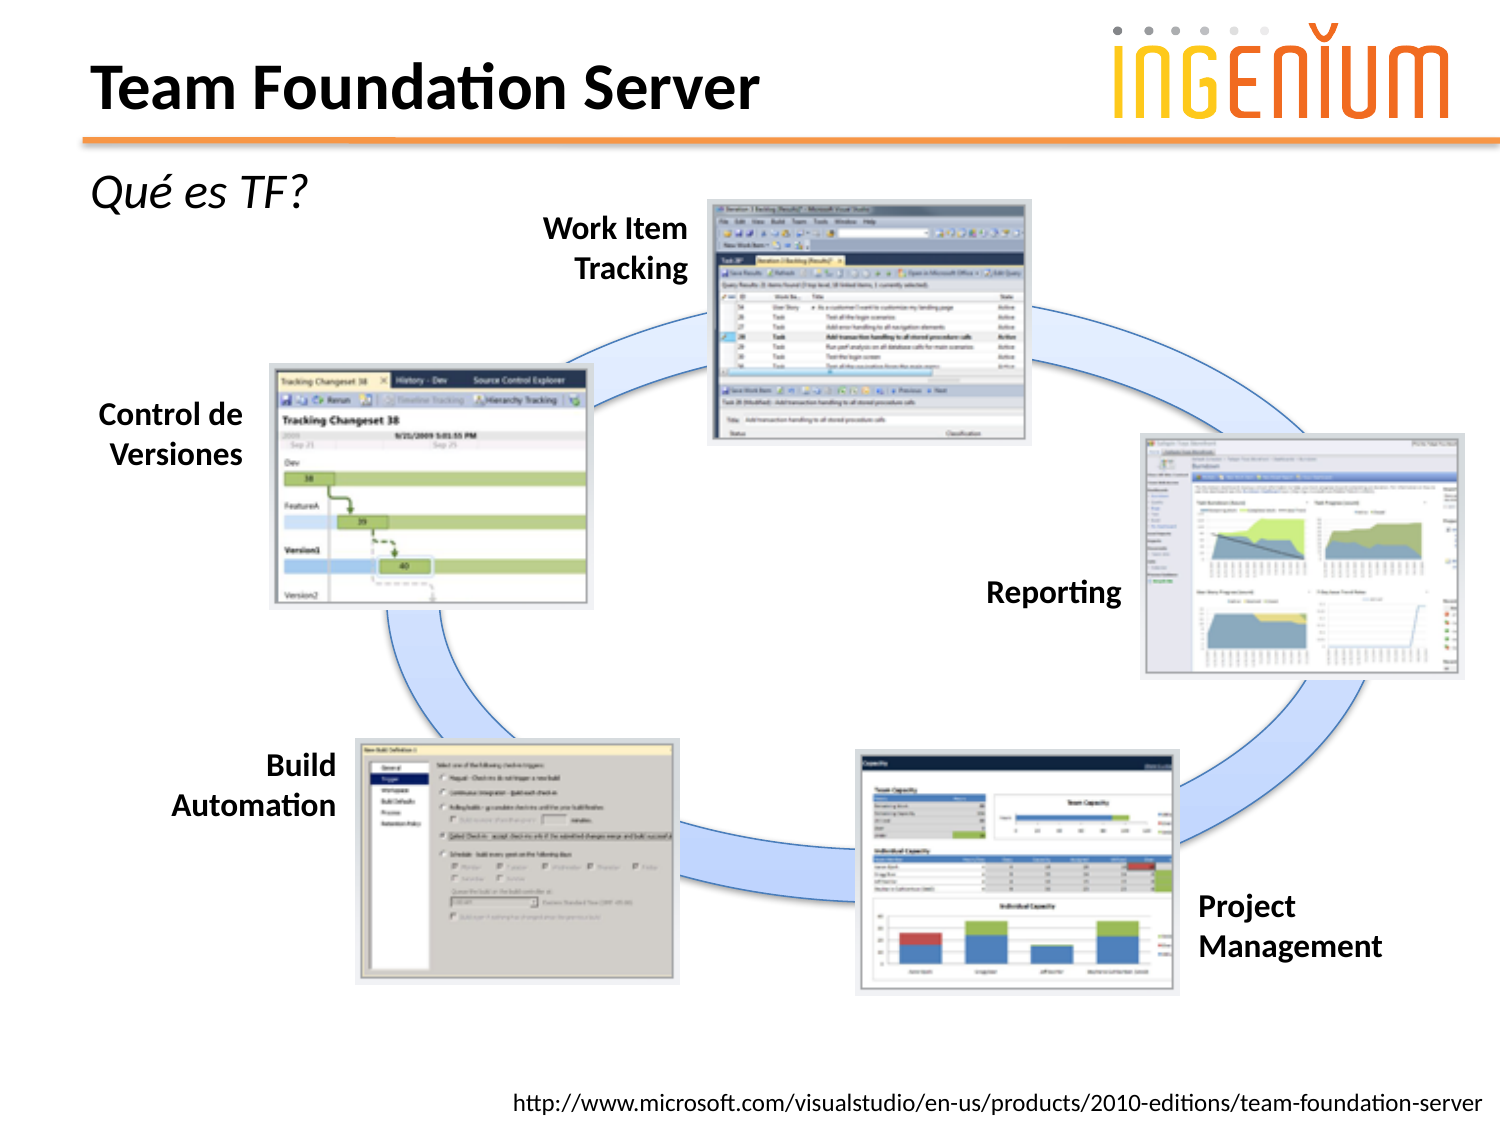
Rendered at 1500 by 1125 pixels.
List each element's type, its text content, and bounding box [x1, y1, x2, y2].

text_box [1184, 688, 1362, 843]
picture [355, 738, 680, 985]
text_box http://www.microsoft.com/visualstudio/en-us/products/2010-editions/team-foundation-server [0, 1079, 1500, 1125]
title Team Foundation Server [75, 46, 868, 119]
picture [269, 363, 594, 610]
text_box Build Automation [140, 736, 352, 831]
text_box Reporting [925, 562, 1135, 618]
text_box [387, 618, 514, 736]
picture [855, 749, 1180, 997]
text_box Control de Versiones [82, 384, 258, 480]
picture [706, 198, 1032, 446]
picture [1140, 433, 1466, 680]
text_box Qué es TF? [74, 152, 868, 225]
text_box [1036, 306, 1303, 431]
picture [1113, 23, 1462, 140]
text_box Work Item Tracking [503, 199, 704, 294]
text_box Project Management [1184, 876, 1443, 972]
text_box [684, 821, 850, 903]
text_box [569, 313, 701, 406]
